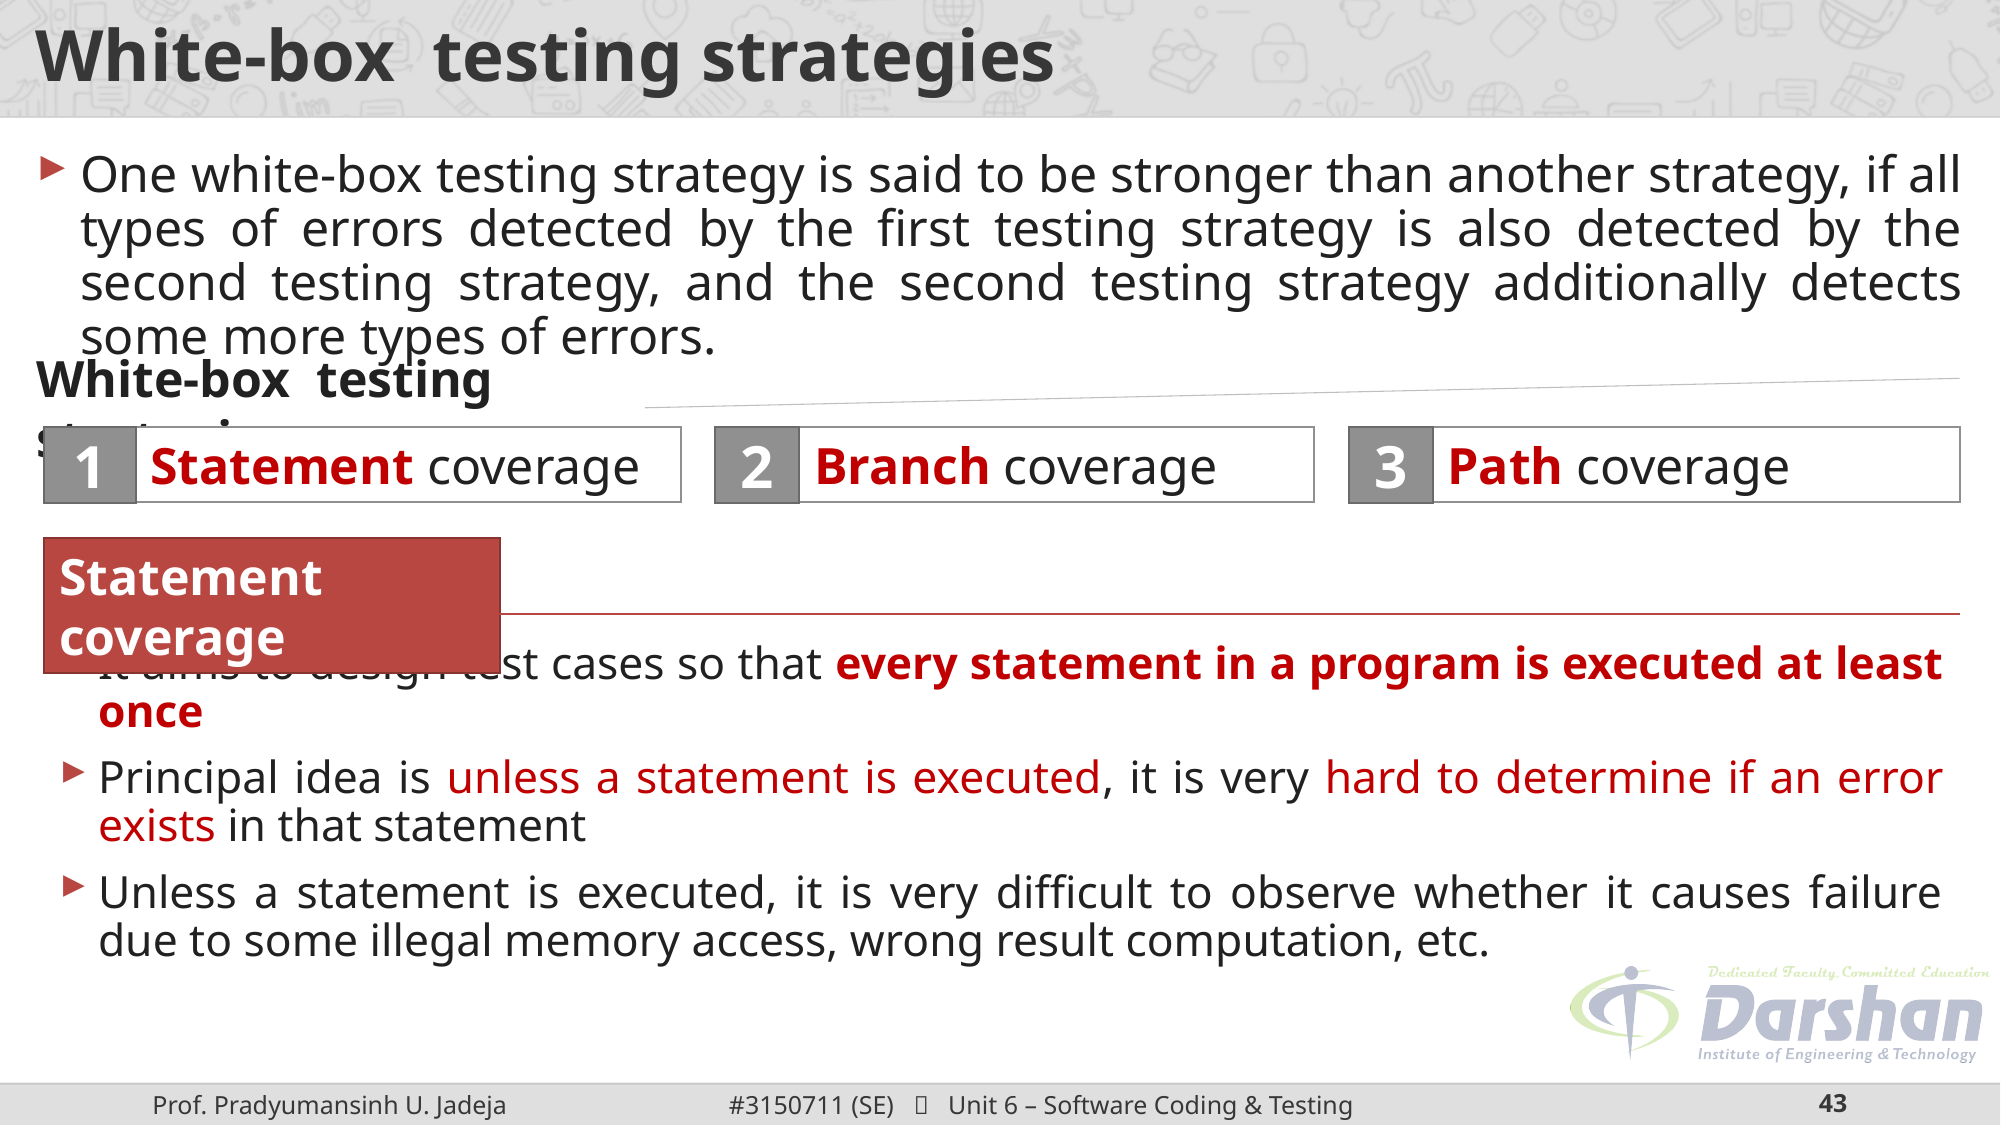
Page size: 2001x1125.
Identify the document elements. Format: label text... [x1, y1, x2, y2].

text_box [44, 427, 681, 503]
text_box It aims to design test cases so that every statement in a program is executed at least once Principal idea is unless a statement is executed, it is very hard to determine if an error exists in that statement Unless a statement is executed, it is very difficult to observe whether it causes failure due to some illegal memory access, wrong result computation, etc. [44, 633, 1960, 974]
title White-box testing strategies [0, 0, 2000, 117]
text_box White-box testing strategies [21, 340, 646, 476]
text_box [715, 427, 1315, 503]
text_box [1348, 427, 1960, 503]
list One white-box testing strategy is said to be stronger than another strategy, if all types of errors detected by the first testing strategy is also detected by the second testing strategy, and the second testing strategy additionally detects some more types of errors. [21, 141, 1979, 341]
text_box Statement coverage [43, 537, 501, 674]
